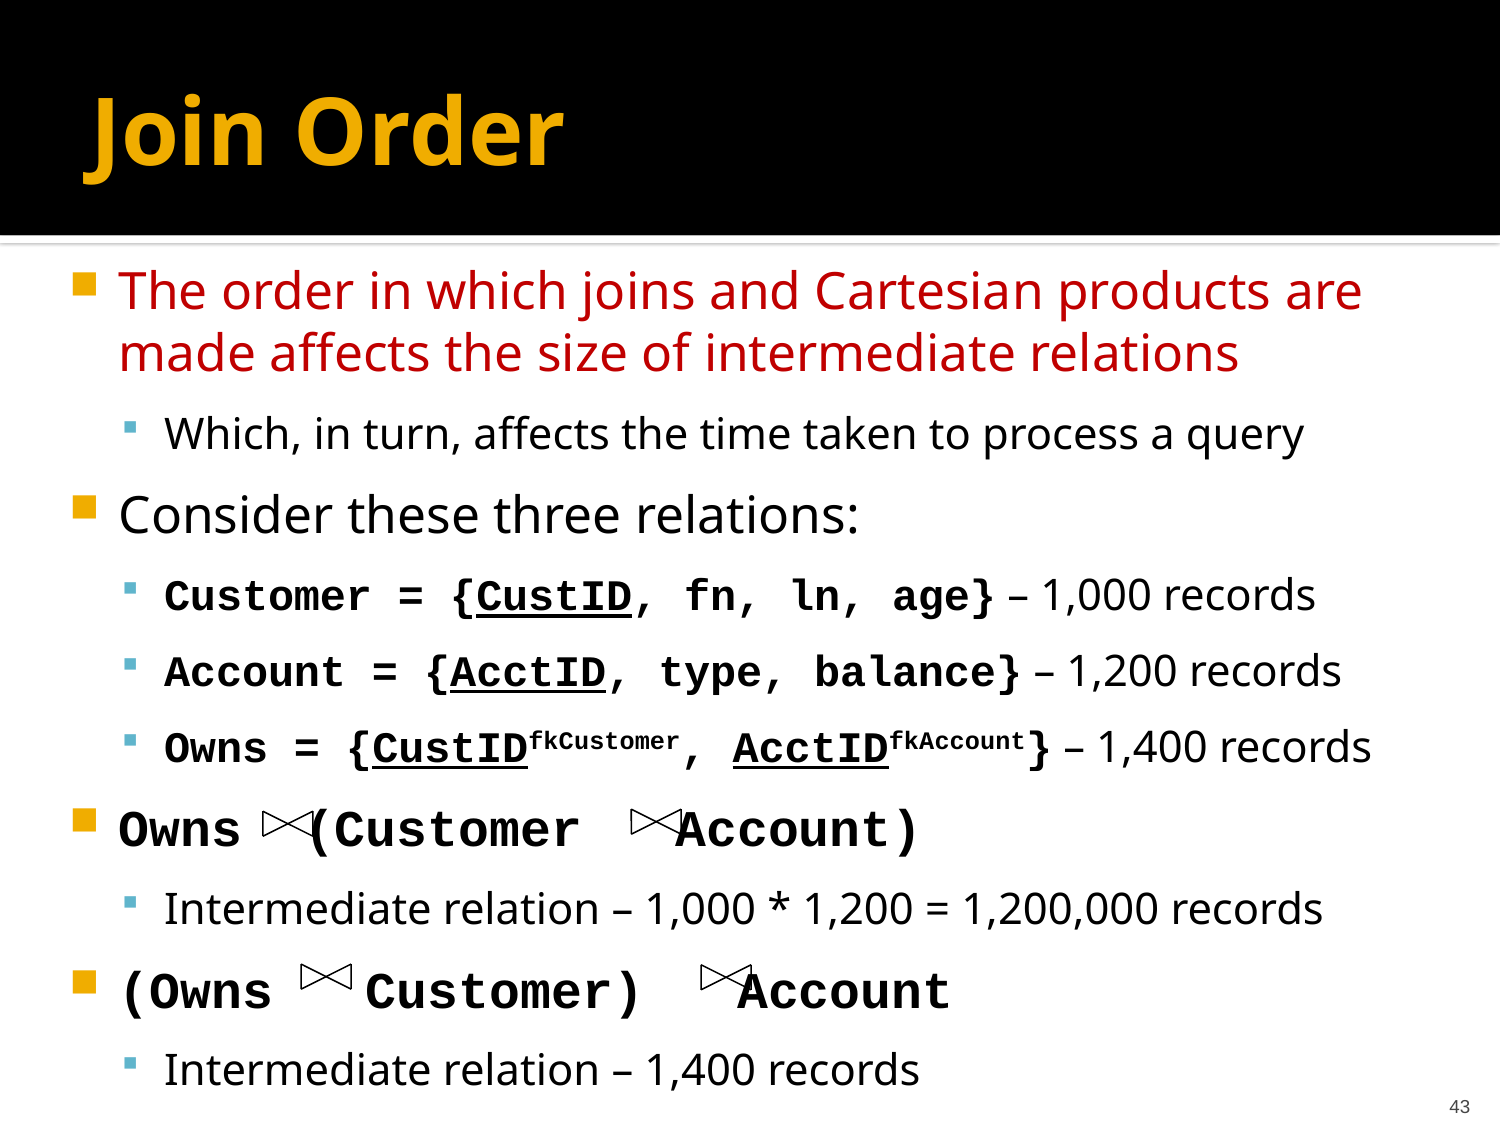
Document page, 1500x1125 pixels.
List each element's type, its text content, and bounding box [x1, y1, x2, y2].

list The order in which joins and Cartesian products are made affects the size of intermediate relations Which, in turn, affects the time taken to process a query Consider these three relations: Customer = {CustID, fn, ln, age} – 1,000 records Account = {AcctID, type, balance} – 1,200 records Owns = {CustIDfkCustomer, AcctIDfkAccount} – 1,400 records Owns (Customer Account) Intermediate relation – 1,000 * 1,200 = 1,200,000 records (Owns Customer) Account Intermediate relation – 1,400 records [41, 243, 1483, 1106]
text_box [701, 964, 752, 990]
title Join Order [75, 25, 1425, 231]
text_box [262, 811, 313, 837]
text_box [301, 964, 352, 990]
slide_number 43 [1364, 1072, 1486, 1118]
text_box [631, 809, 682, 835]
